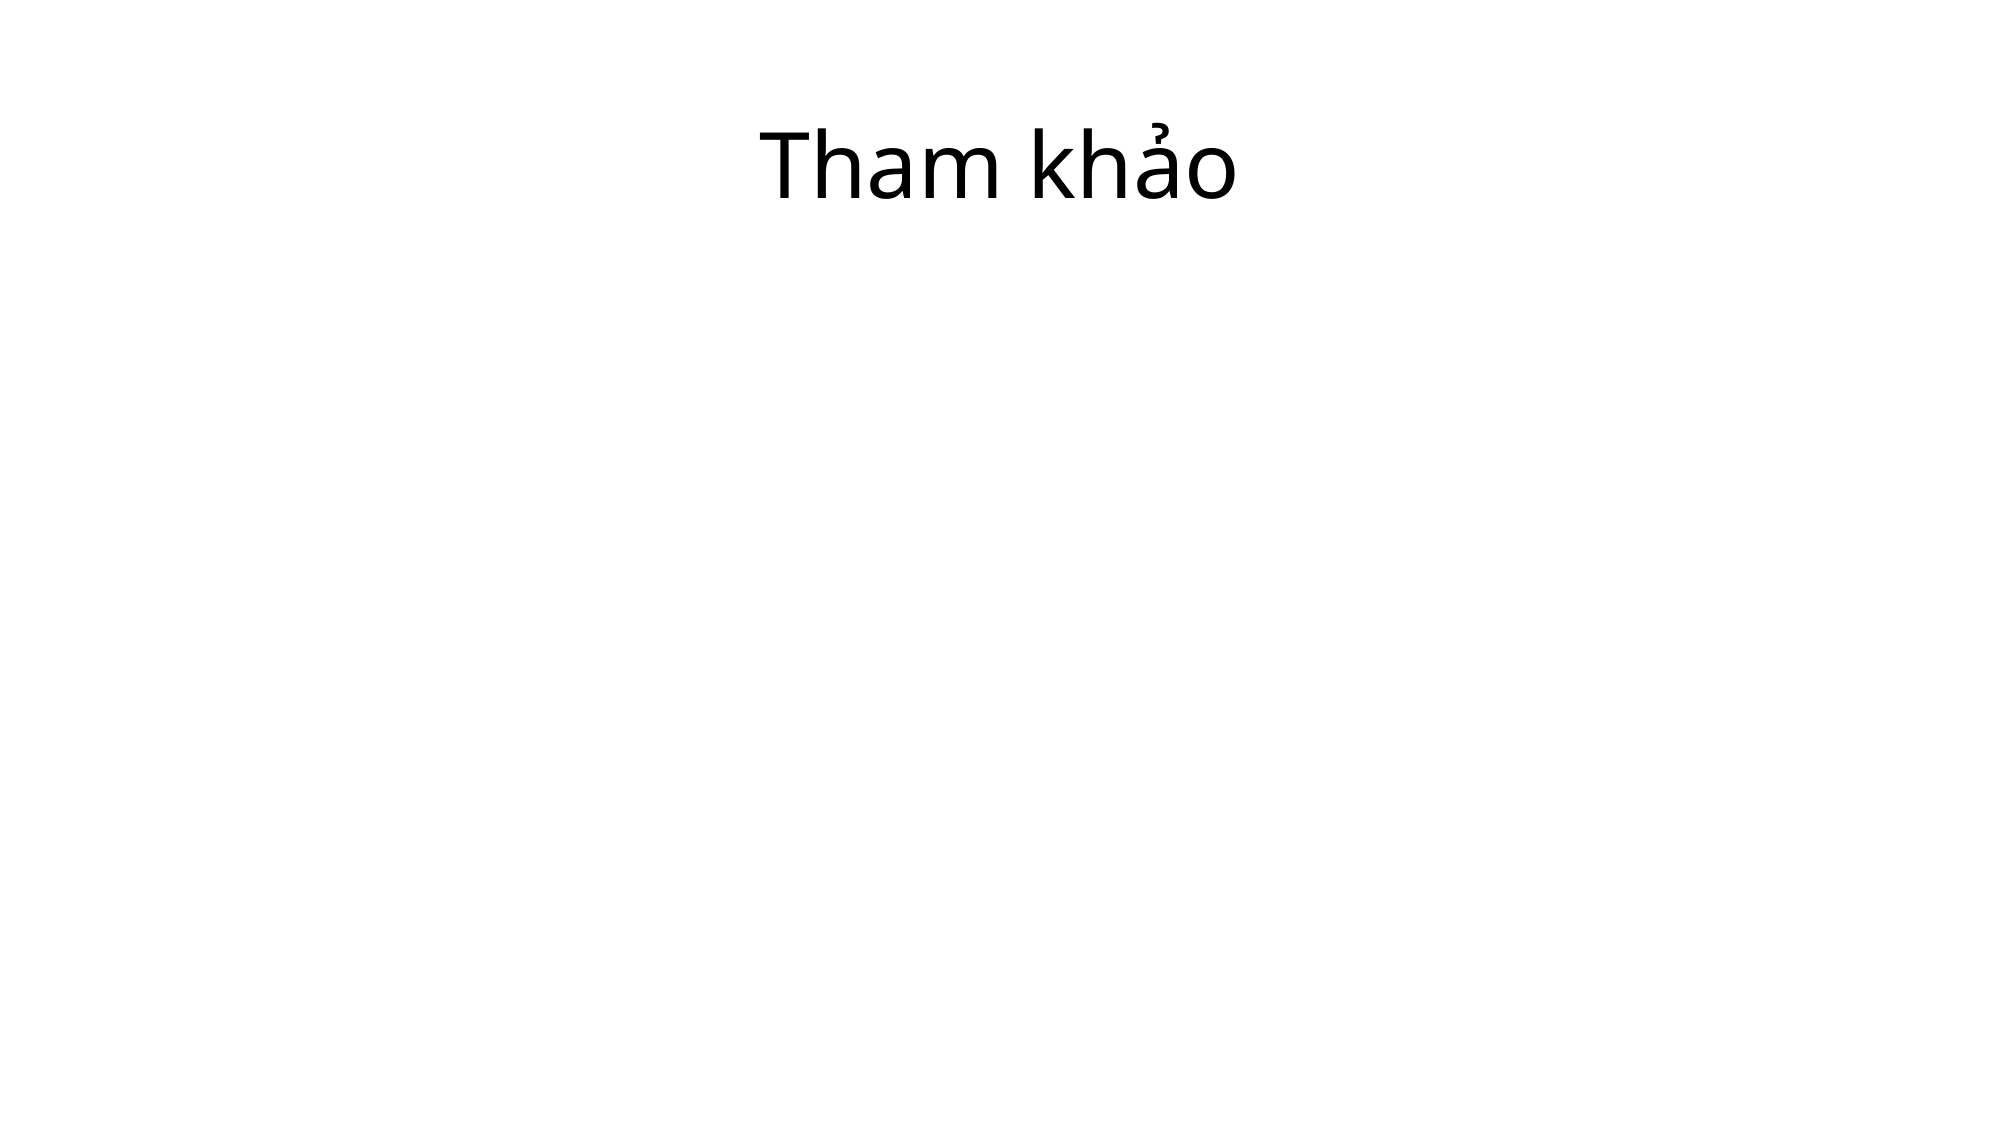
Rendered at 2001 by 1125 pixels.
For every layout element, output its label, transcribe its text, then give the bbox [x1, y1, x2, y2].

title Tham khảo [137, 59, 1863, 278]
